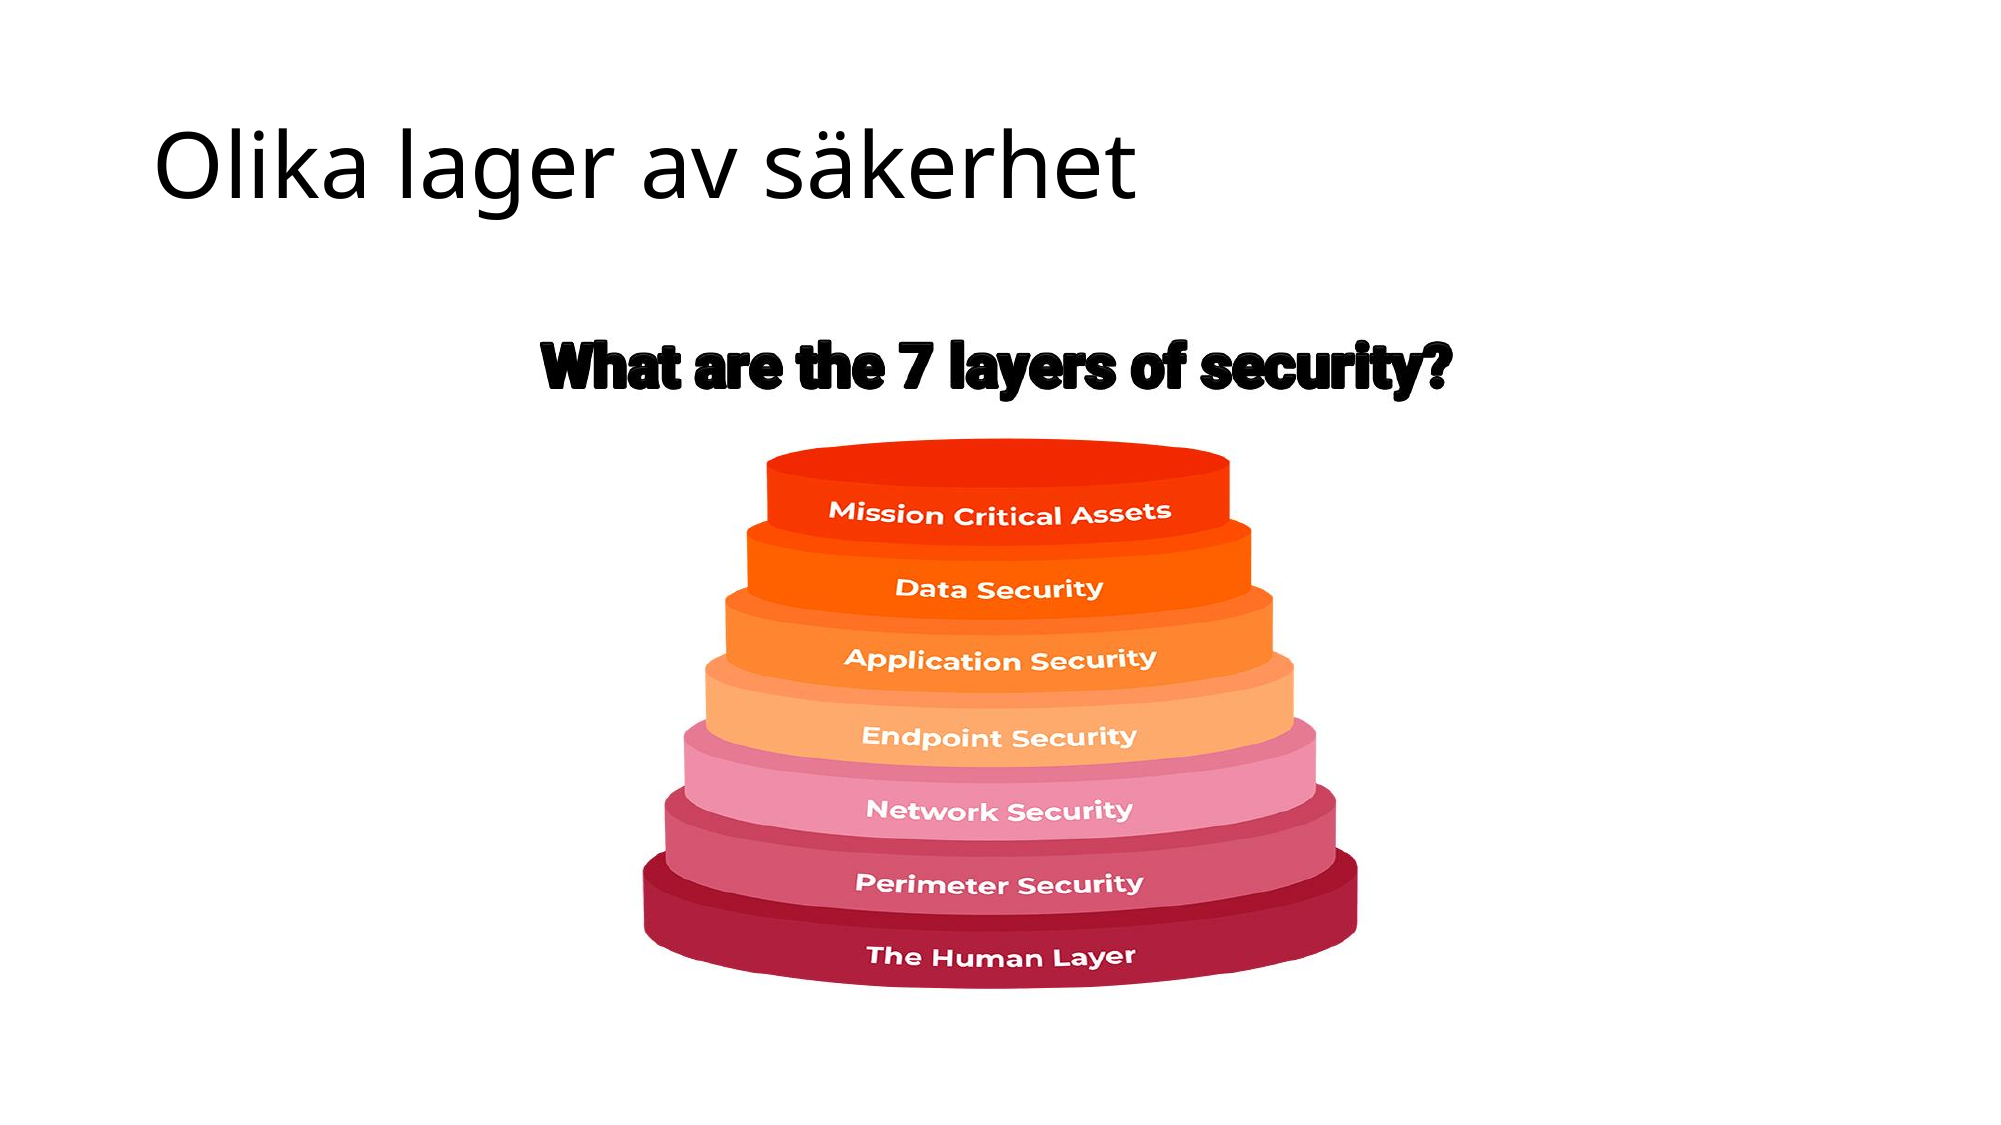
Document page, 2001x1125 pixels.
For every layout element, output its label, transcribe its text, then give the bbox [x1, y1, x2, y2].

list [524, 299, 1476, 1014]
title Olika lager av säkerhet [137, 59, 1863, 278]
